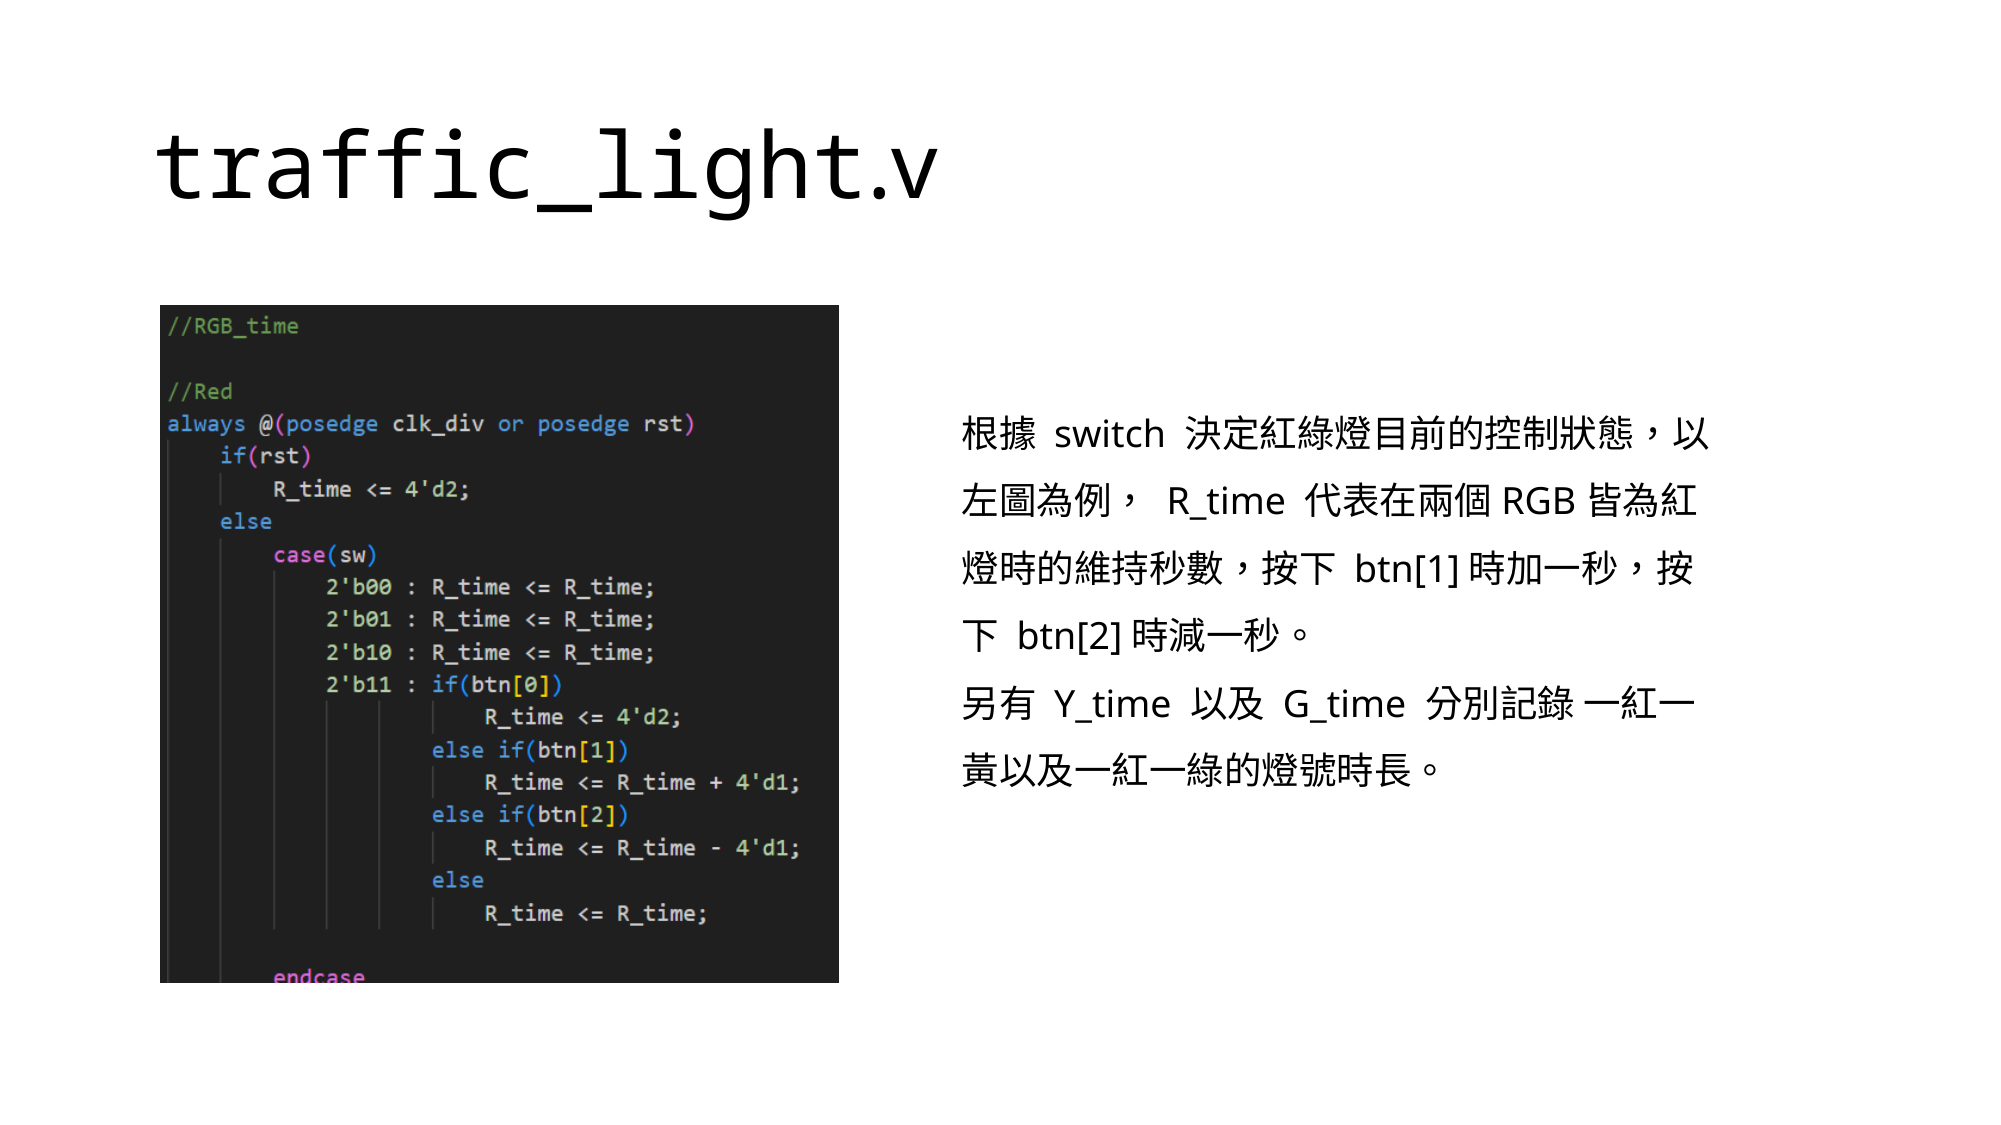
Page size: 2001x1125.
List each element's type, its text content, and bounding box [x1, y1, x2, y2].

text_box 根據 switch 決定紅綠燈目前的控制狀態，以左圖為例， R_time 代表在兩個RGB皆為紅燈時的維持秒數，按下 btn[1]時加一秒，按下 btn[2]時減一秒。 另有 Y_time 以及 G_time 分別記錄 一紅一黃以及一紅一綠的燈號時長。 [946, 379, 1735, 800]
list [160, 304, 839, 984]
title traffic_light.v [137, 59, 1863, 278]
